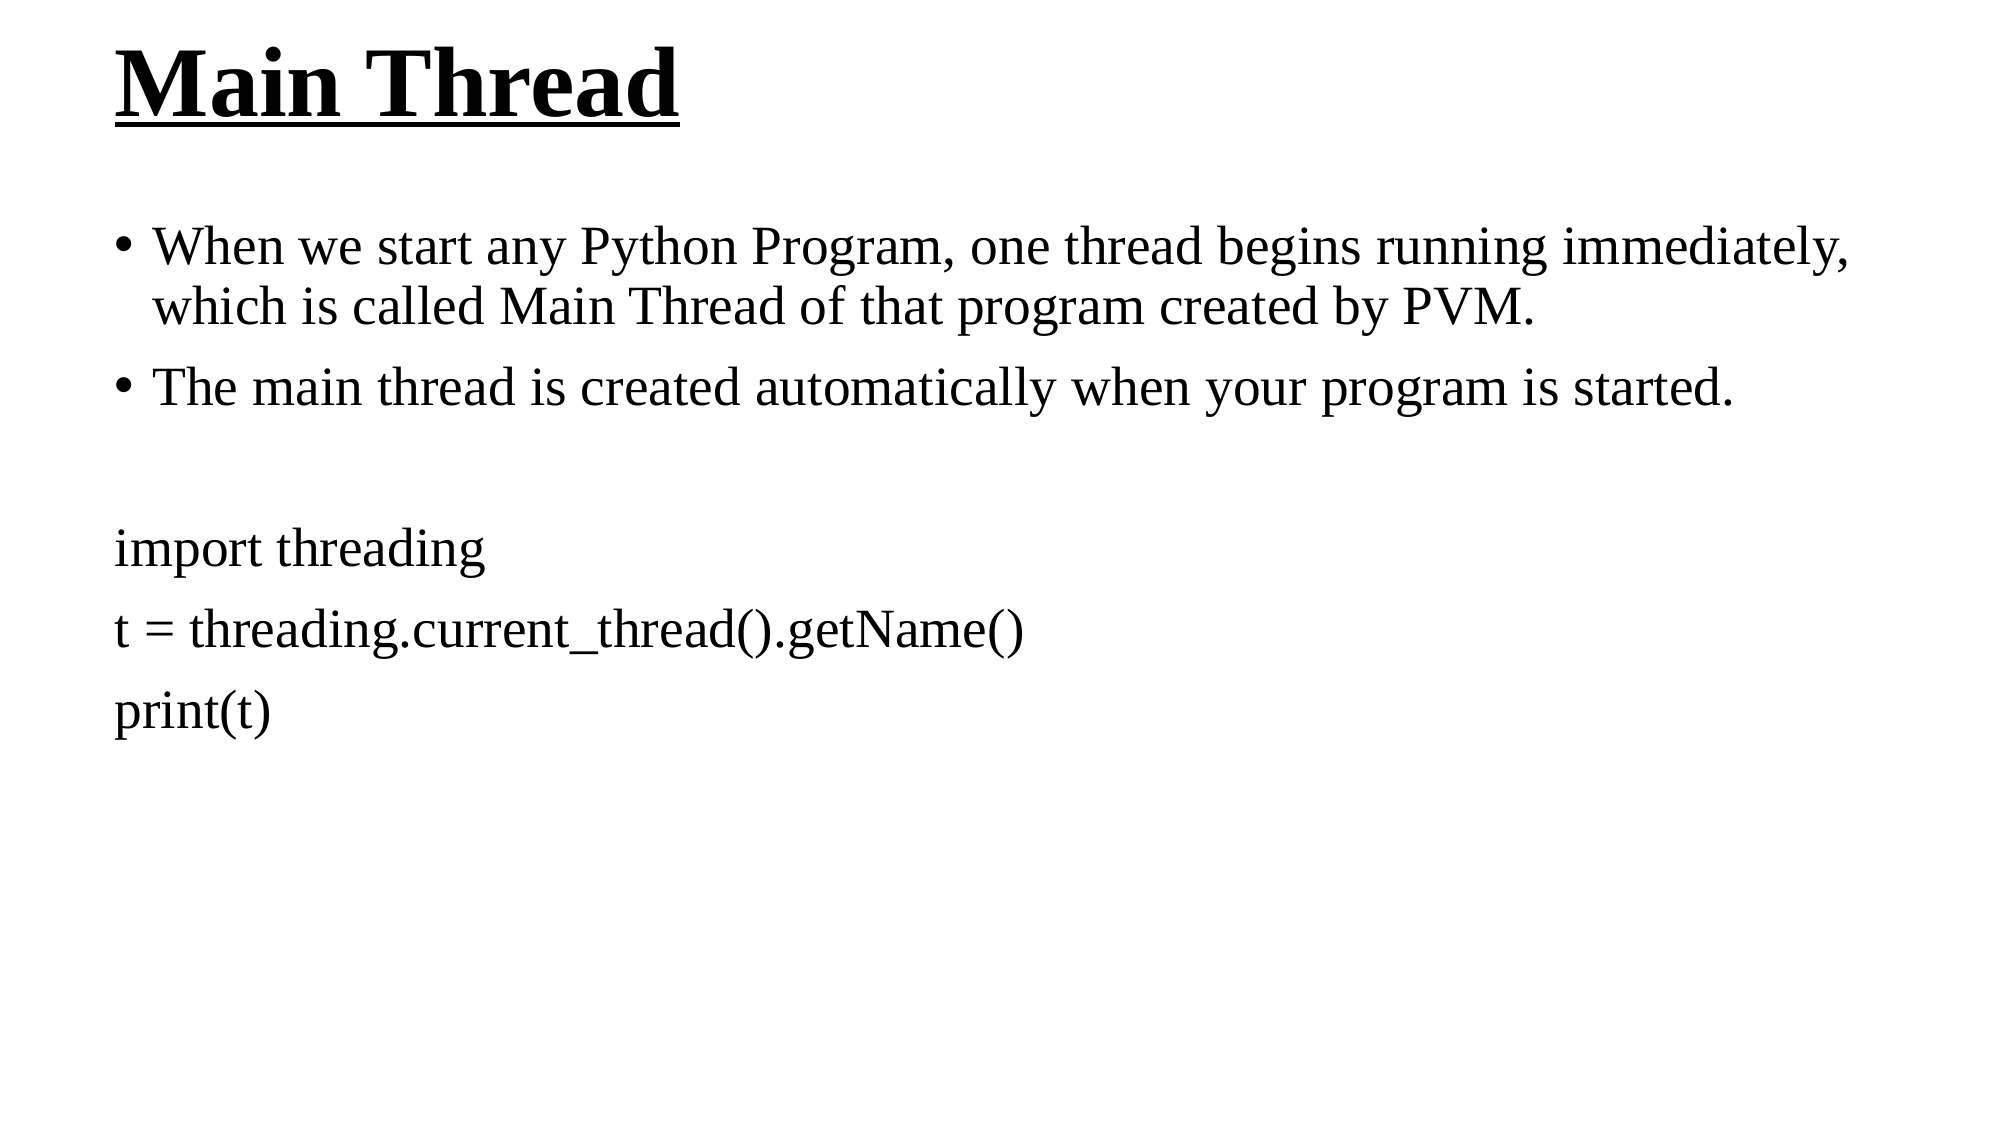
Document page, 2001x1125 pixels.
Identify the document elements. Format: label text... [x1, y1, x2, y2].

list When we start any Python Program, one thread begins running immediately, which is called Main Thread of that program created by PVM. The main thread is created automatically when your program is started. import threading t = threading.current_thread().getName() print(t) [99, 209, 1900, 1043]
title Main Thread [99, 22, 1900, 193]
